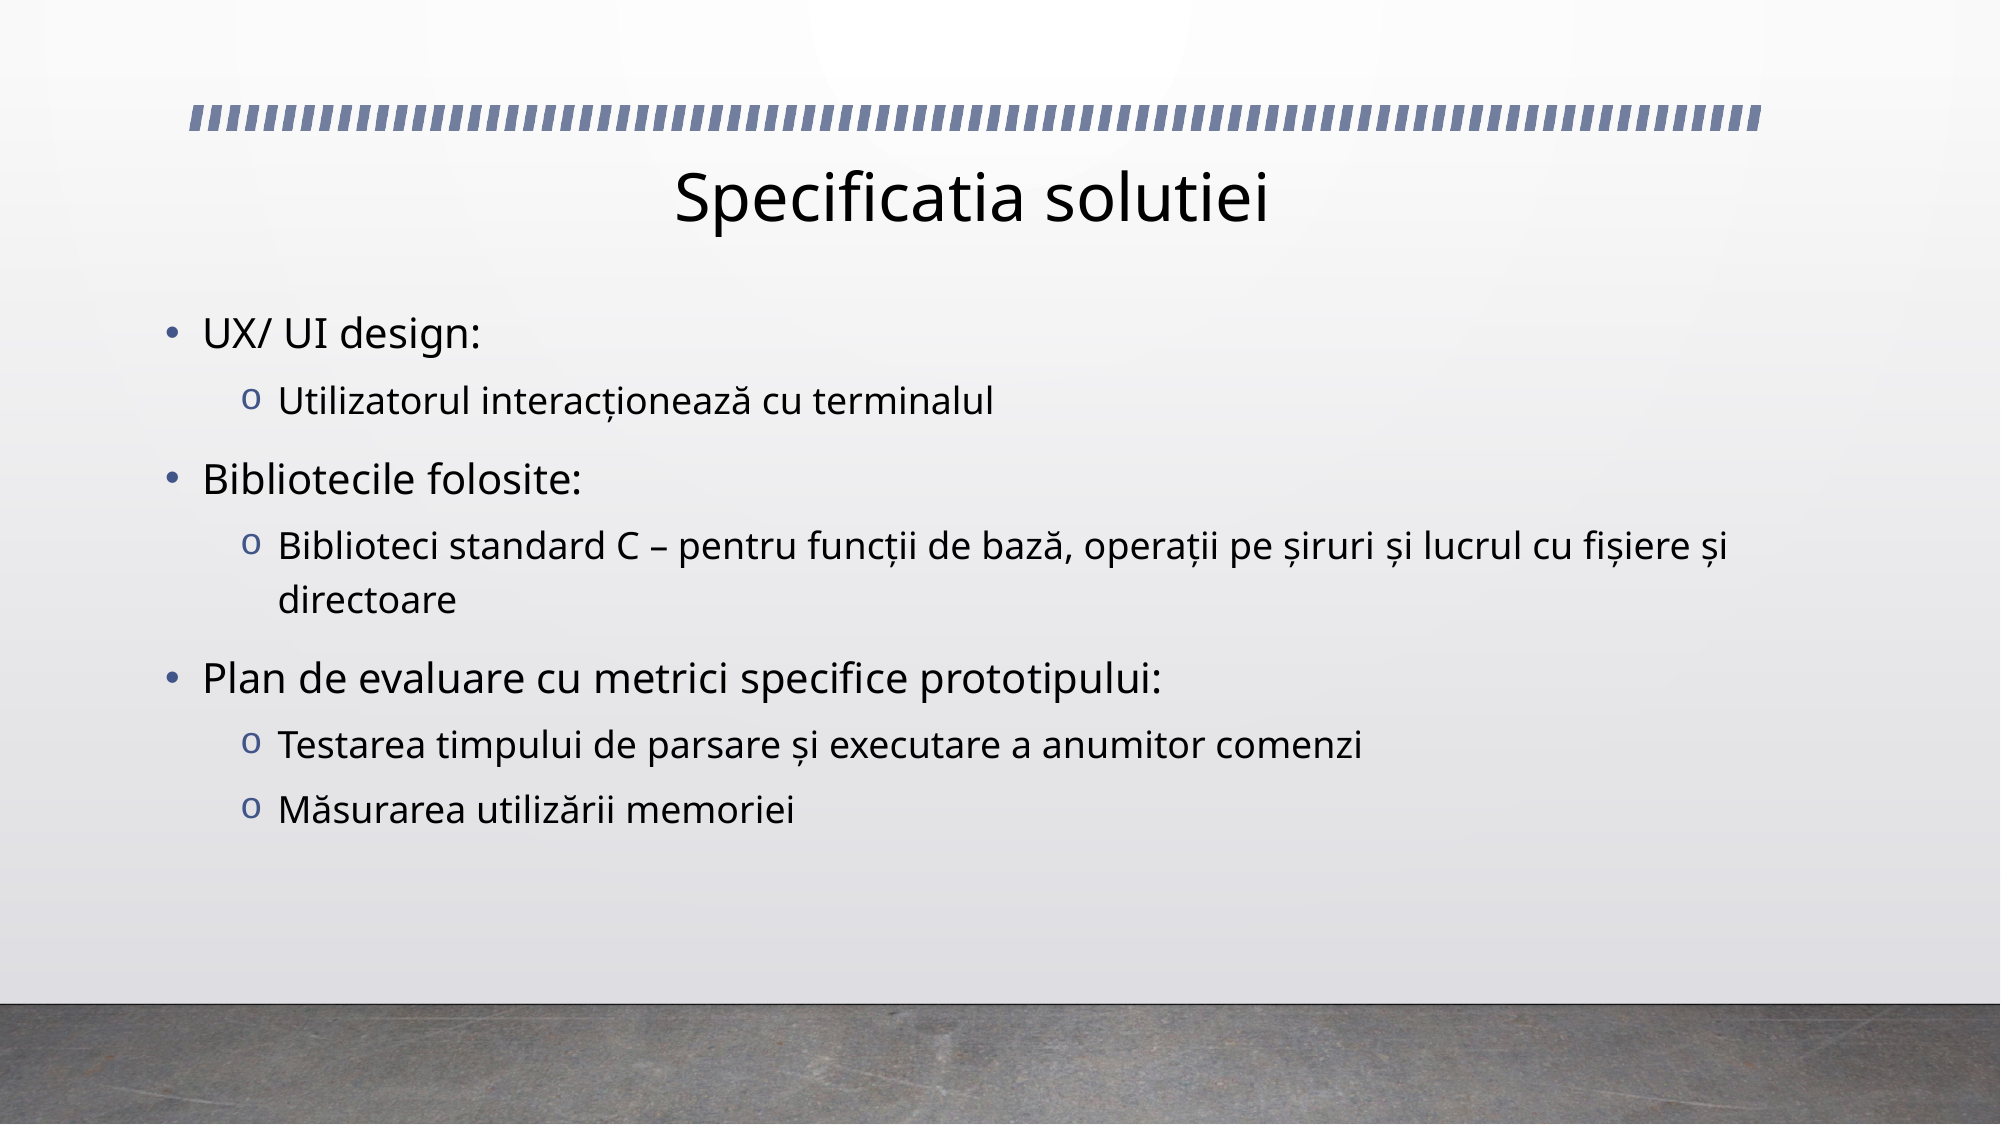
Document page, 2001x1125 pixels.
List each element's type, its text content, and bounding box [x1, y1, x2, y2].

picture [0, 1004, 2000, 1124]
title Specificatia solutiei [185, 156, 1761, 289]
list UX/ UI design: Utilizatorul interacționează cu terminalul Bibliotecile folosite: Biblioteci standard C – pentru funcții de bază, operații pe șiruri și lucrul cu fișiere și directoare Plan de evaluare cu metrici specifice prototipului: Testarea timpului de parsare și executare a anumitor comenzi Măsurarea utilizării memoriei [150, 289, 1914, 949]
